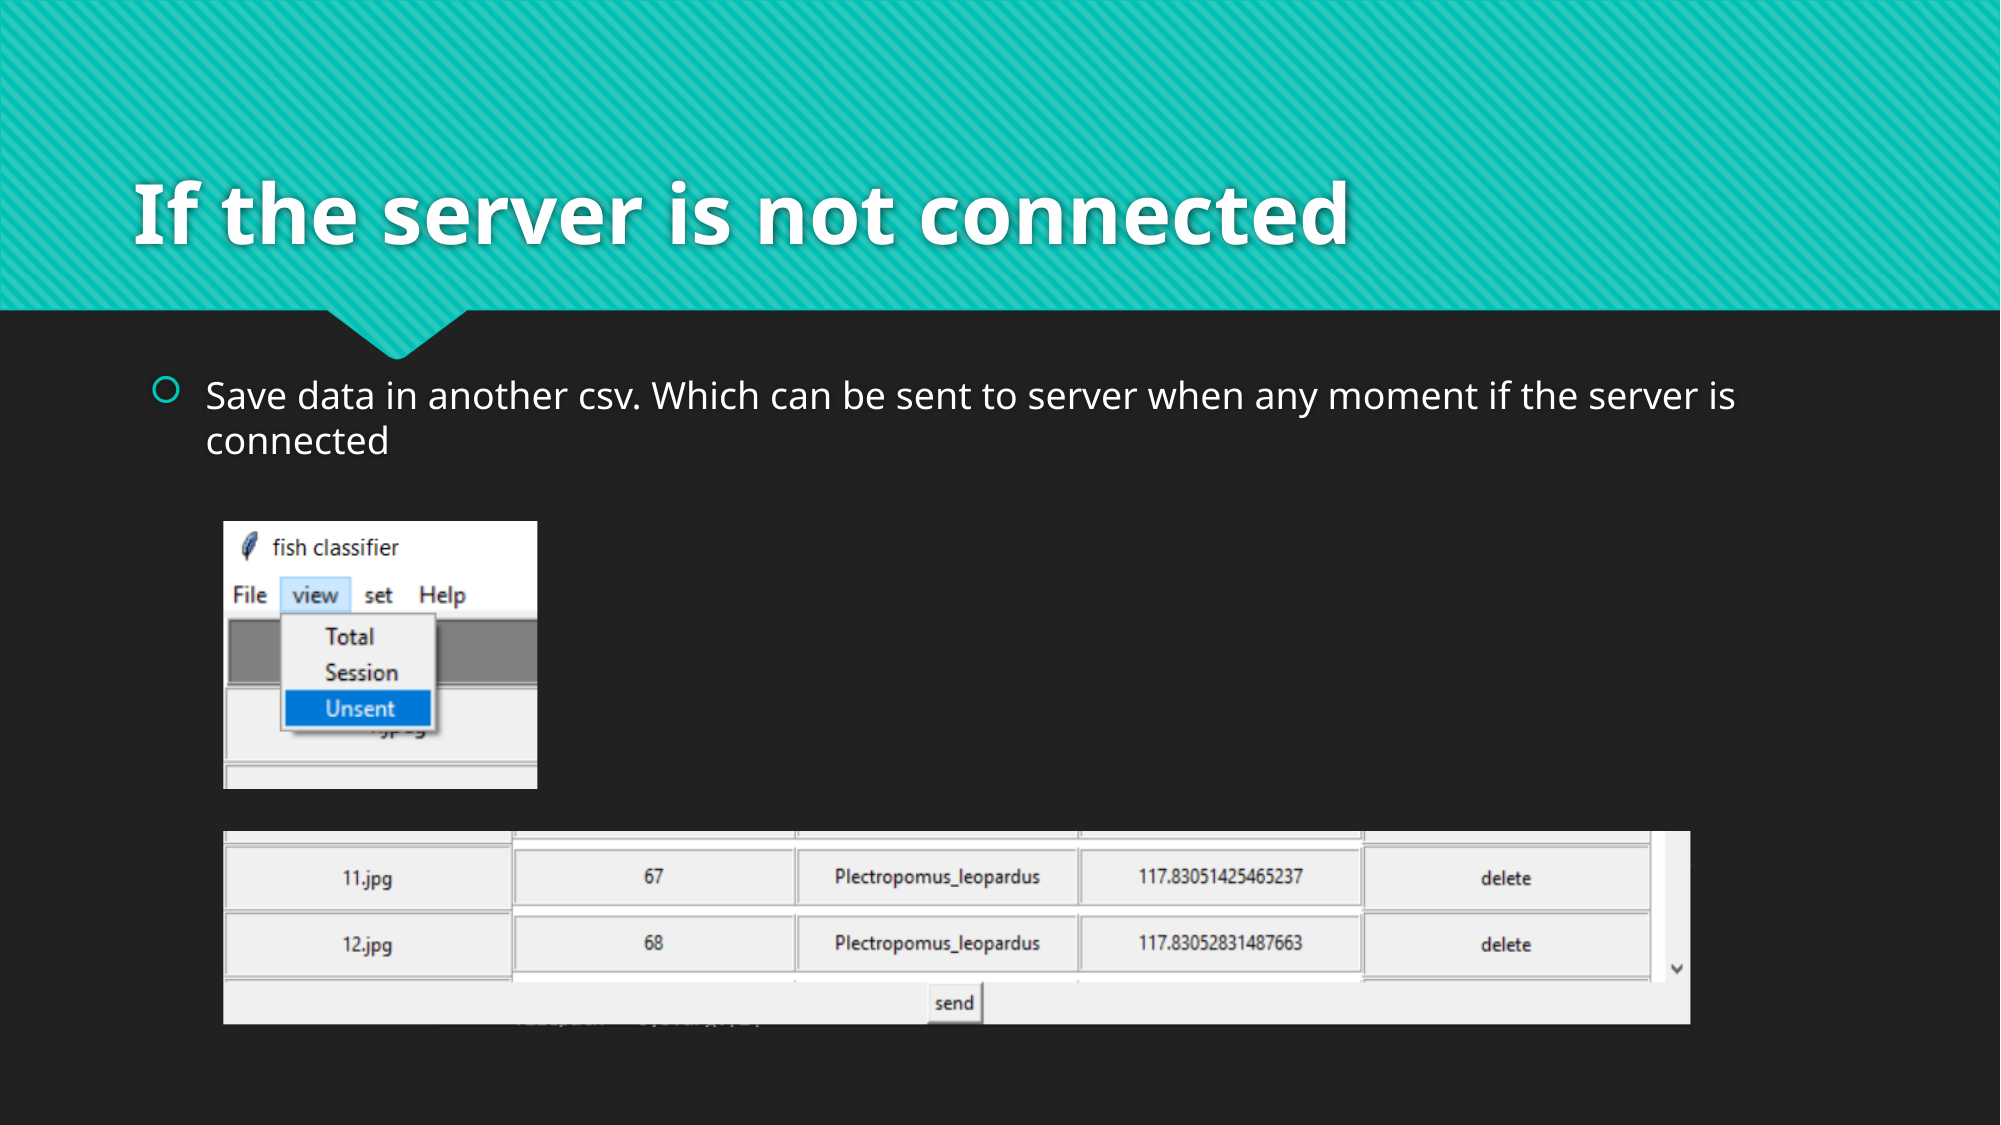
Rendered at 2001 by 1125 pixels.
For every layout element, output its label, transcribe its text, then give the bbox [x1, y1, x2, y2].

picture [223, 830, 1693, 1125]
picture [223, 521, 538, 790]
list Save data in another csv. Which can be sent to server when any moment if the server is connected [134, 364, 1866, 480]
title If the server is not connected [118, 109, 1853, 269]
